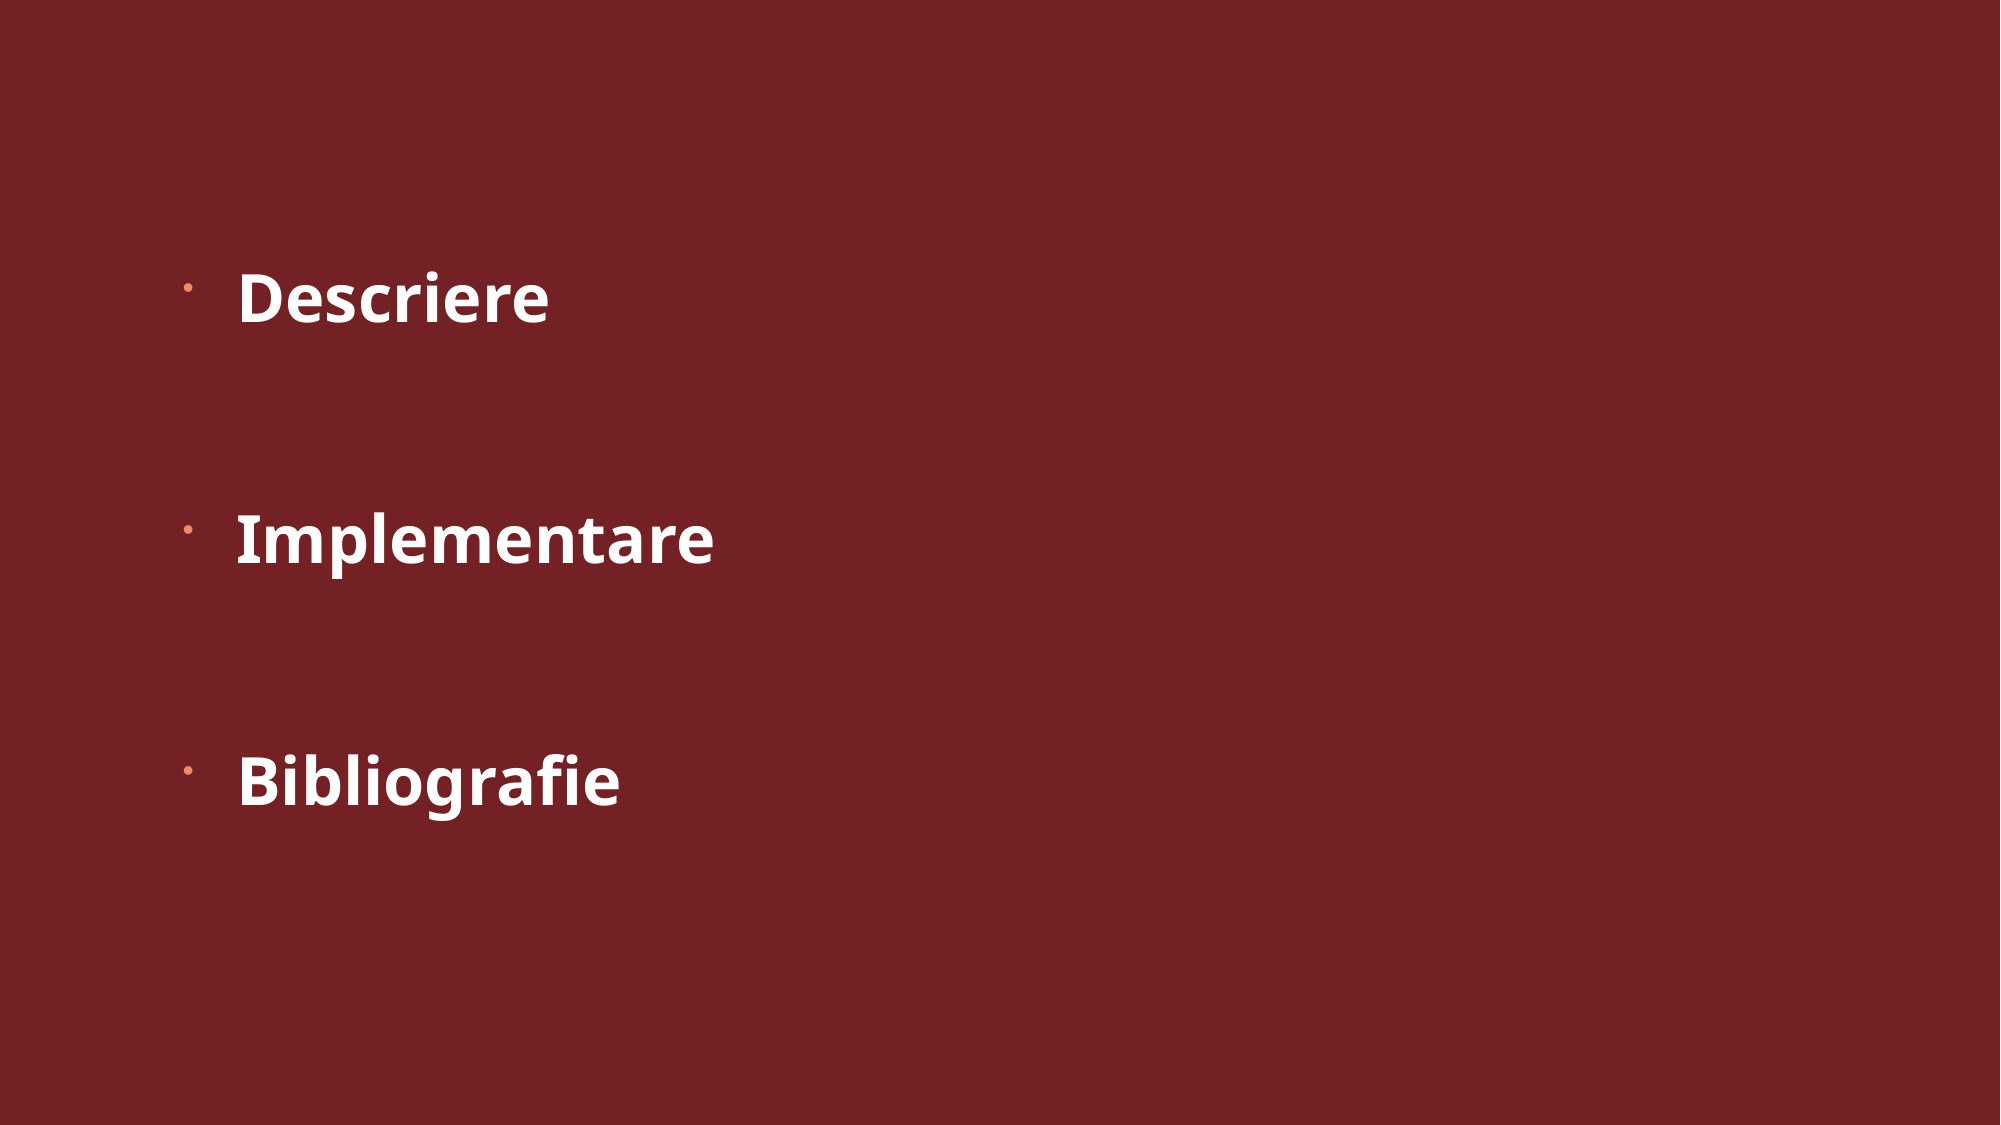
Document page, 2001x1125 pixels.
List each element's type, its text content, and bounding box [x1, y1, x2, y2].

list Descriere Implementare Bibliografie [177, 235, 1822, 889]
